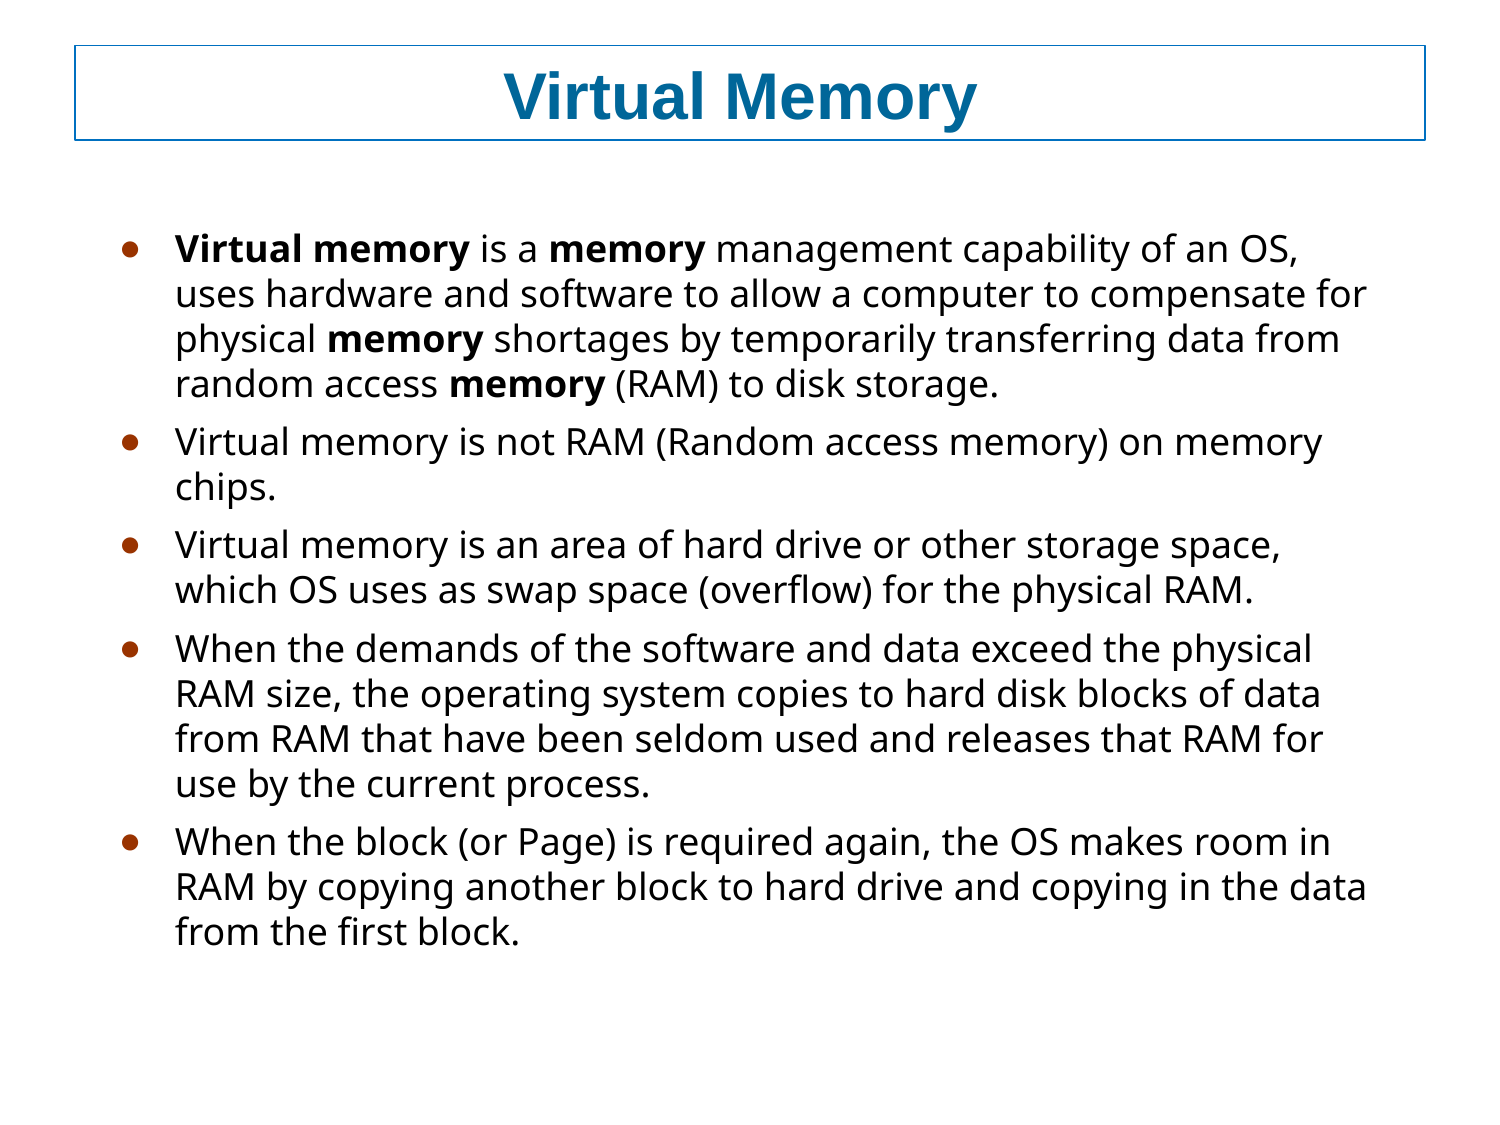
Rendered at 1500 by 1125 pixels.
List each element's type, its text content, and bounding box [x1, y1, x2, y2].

list Virtual memory is a memory management capability of an OS, uses hardware and software to allow a computer to compensate for physical memory shortages by temporarily transferring data from random access memory (RAM) to disk storage. Virtual memory is not RAM (Random access memory) on memory chips. Virtual memory is an area of hard drive or other storage space, which OS uses as swap space (overflow) for the physical RAM. When the demands of the software and data exceed the physical RAM size, the operating system copies to hard disk blocks of data from RAM that have been seldom used and releases that RAM for use by the current process. When the block (or Page) is required again, the OS makes room in RAM by copying another block to hard drive and copying in the data from the first block. [103, 217, 1397, 908]
title Virtual Memory [75, 45, 1425, 141]
